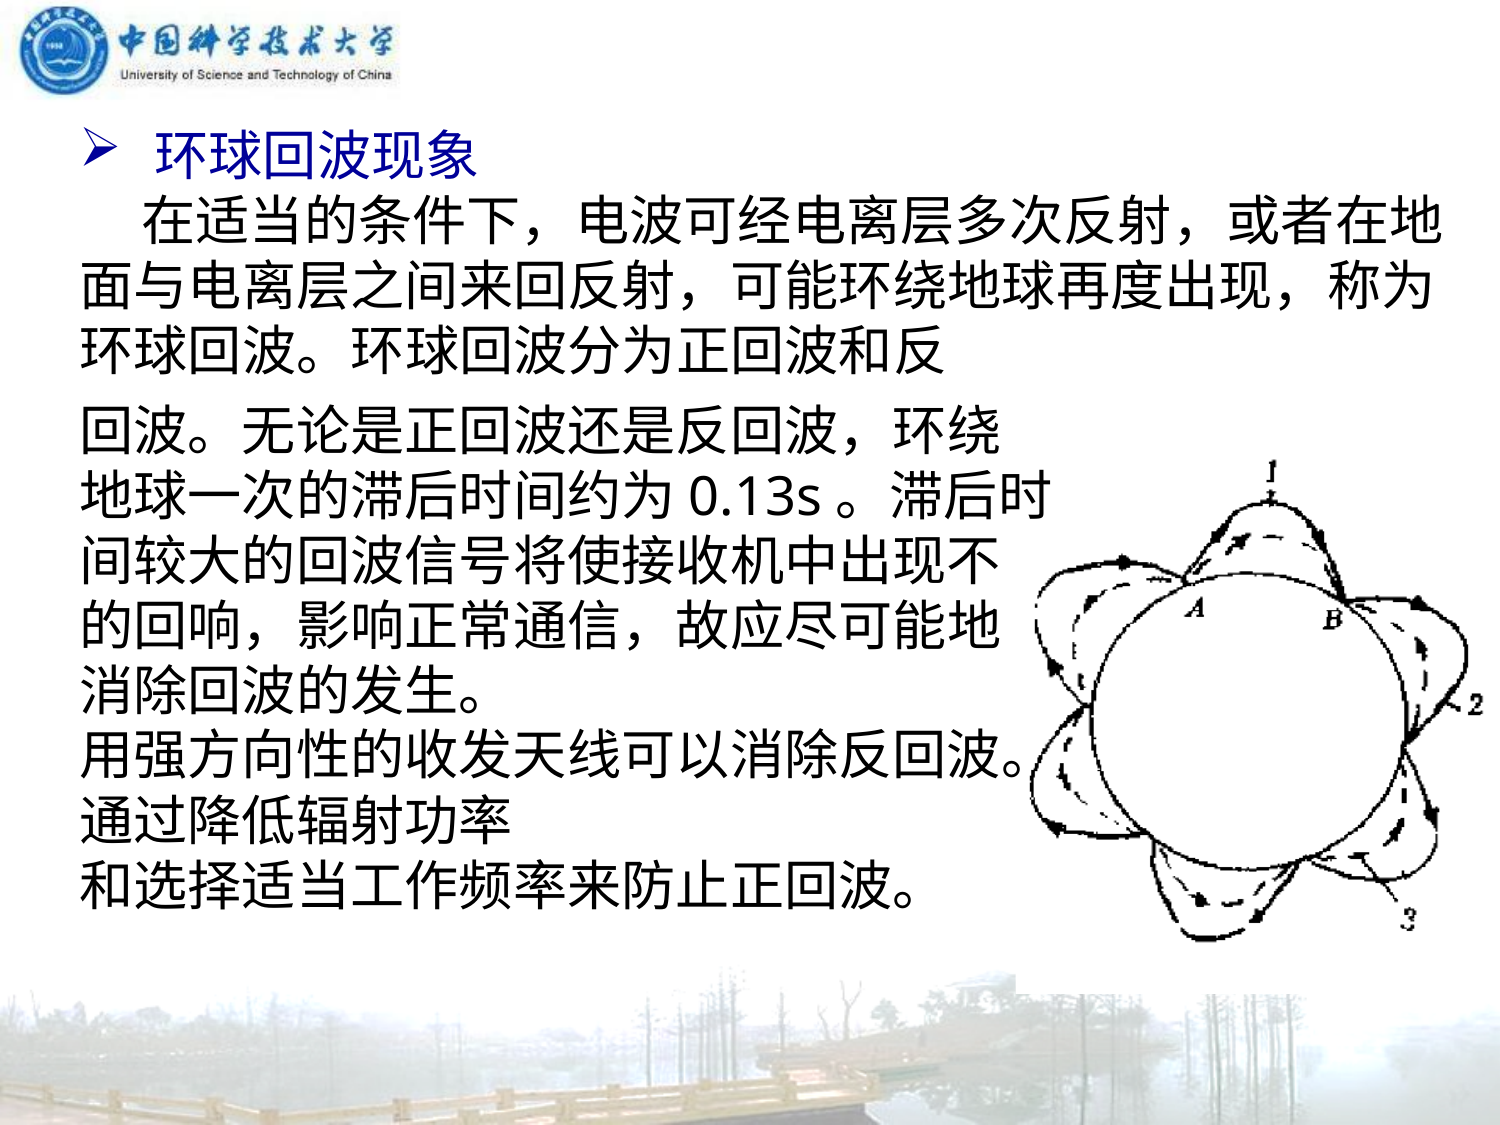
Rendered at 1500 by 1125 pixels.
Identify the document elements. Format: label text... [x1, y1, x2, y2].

text_box 回波。无论是正回波还是反回波，环绕 地球一次的滞后时间约为0.13s。滞后时 间较大的回波信号将使接收机中出现不 的回响，影响正常通信，故应尽可能地 消除回波的发生。 用强方向性的收发天线可以消除反回波。 通过降低辐射功率 和选择适当工作频率来防止正回波。 [64, 388, 1071, 924]
text_box 环球回波现象 在适当的条件下，电波可经电离层多次反射，或者在地面与电离层之间来回反射，可能环绕地球再度出现，称为环球回波。环球回波分为正回波和反 [64, 113, 1500, 389]
text_box 即基本传输损耗Lb包括 它们都是工作频率、传输模式、通信距离和时间的函数，其中Lg仅当多跳模式下才存在，它是电波经地面反射后引起的损耗。Lg与电波的极化、频率、射线仰角以及地质情况等因素有关。 [0, 940, 1500, 1125]
picture [1015, 456, 1500, 994]
picture [0, 0, 422, 103]
